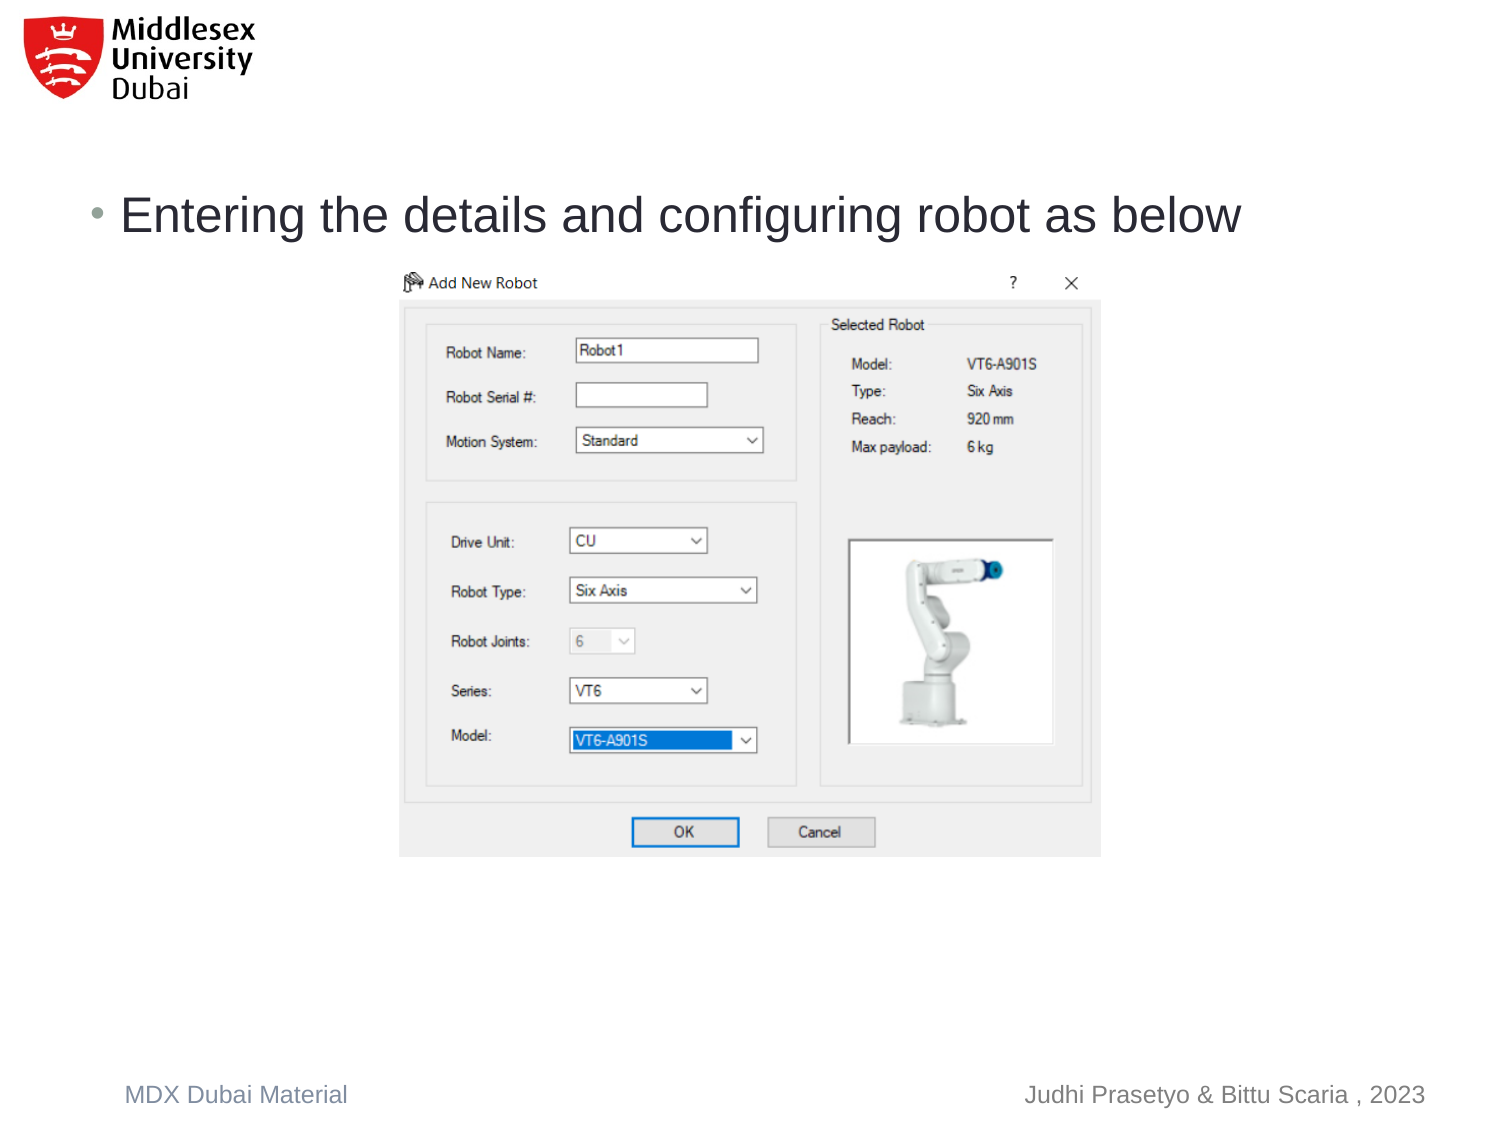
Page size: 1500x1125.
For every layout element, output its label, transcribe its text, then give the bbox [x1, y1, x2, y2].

picture [399, 267, 1101, 858]
list Entering the details and configuring robot as below [75, 174, 1425, 1063]
picture [19, 10, 261, 104]
